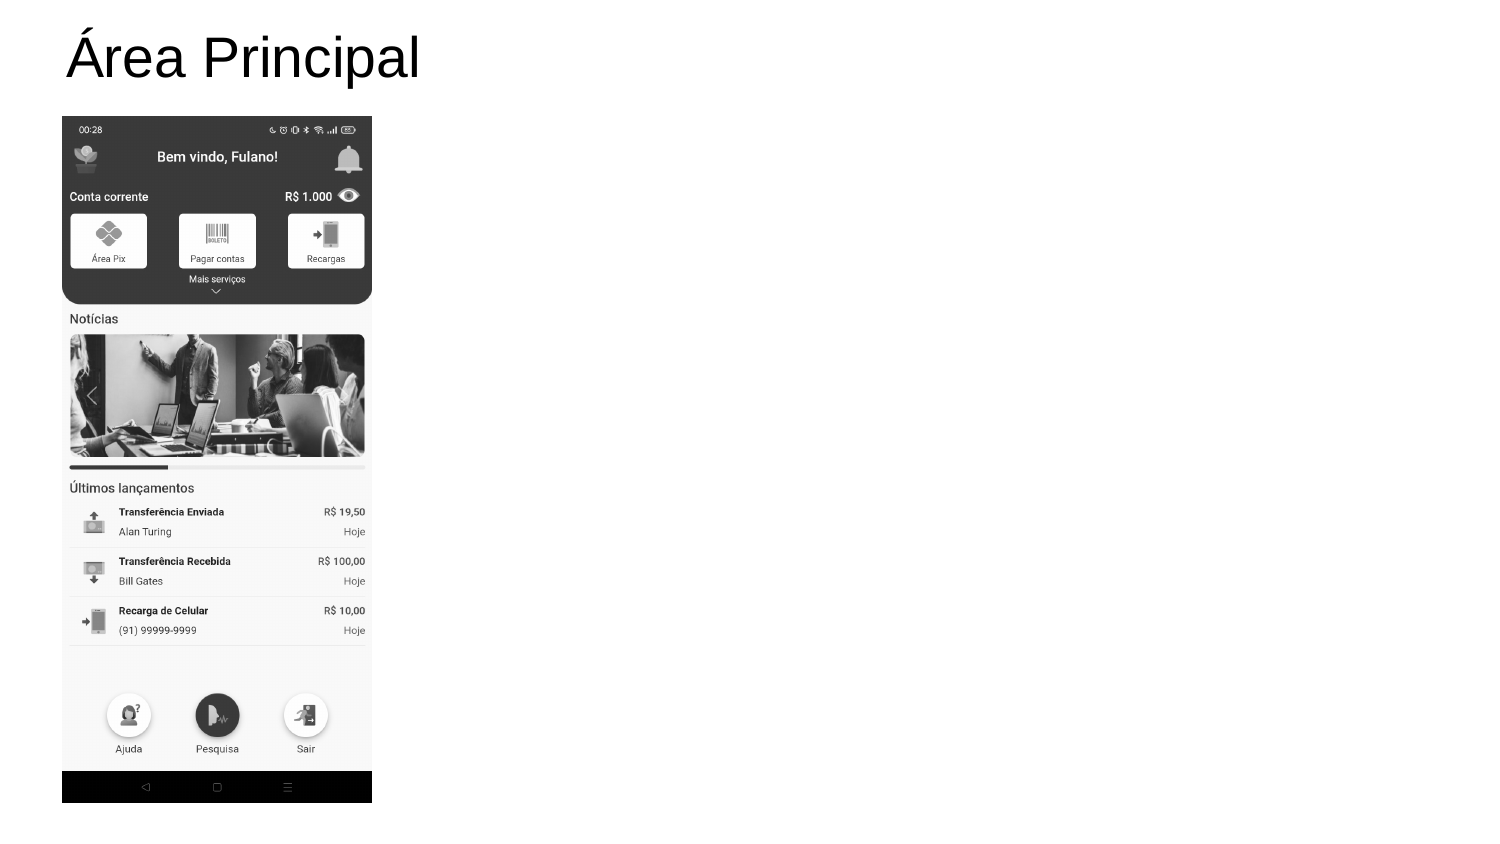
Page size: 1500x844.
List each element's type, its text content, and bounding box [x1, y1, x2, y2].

title Área Principal [51, 10, 1449, 105]
picture [62, 116, 372, 803]
